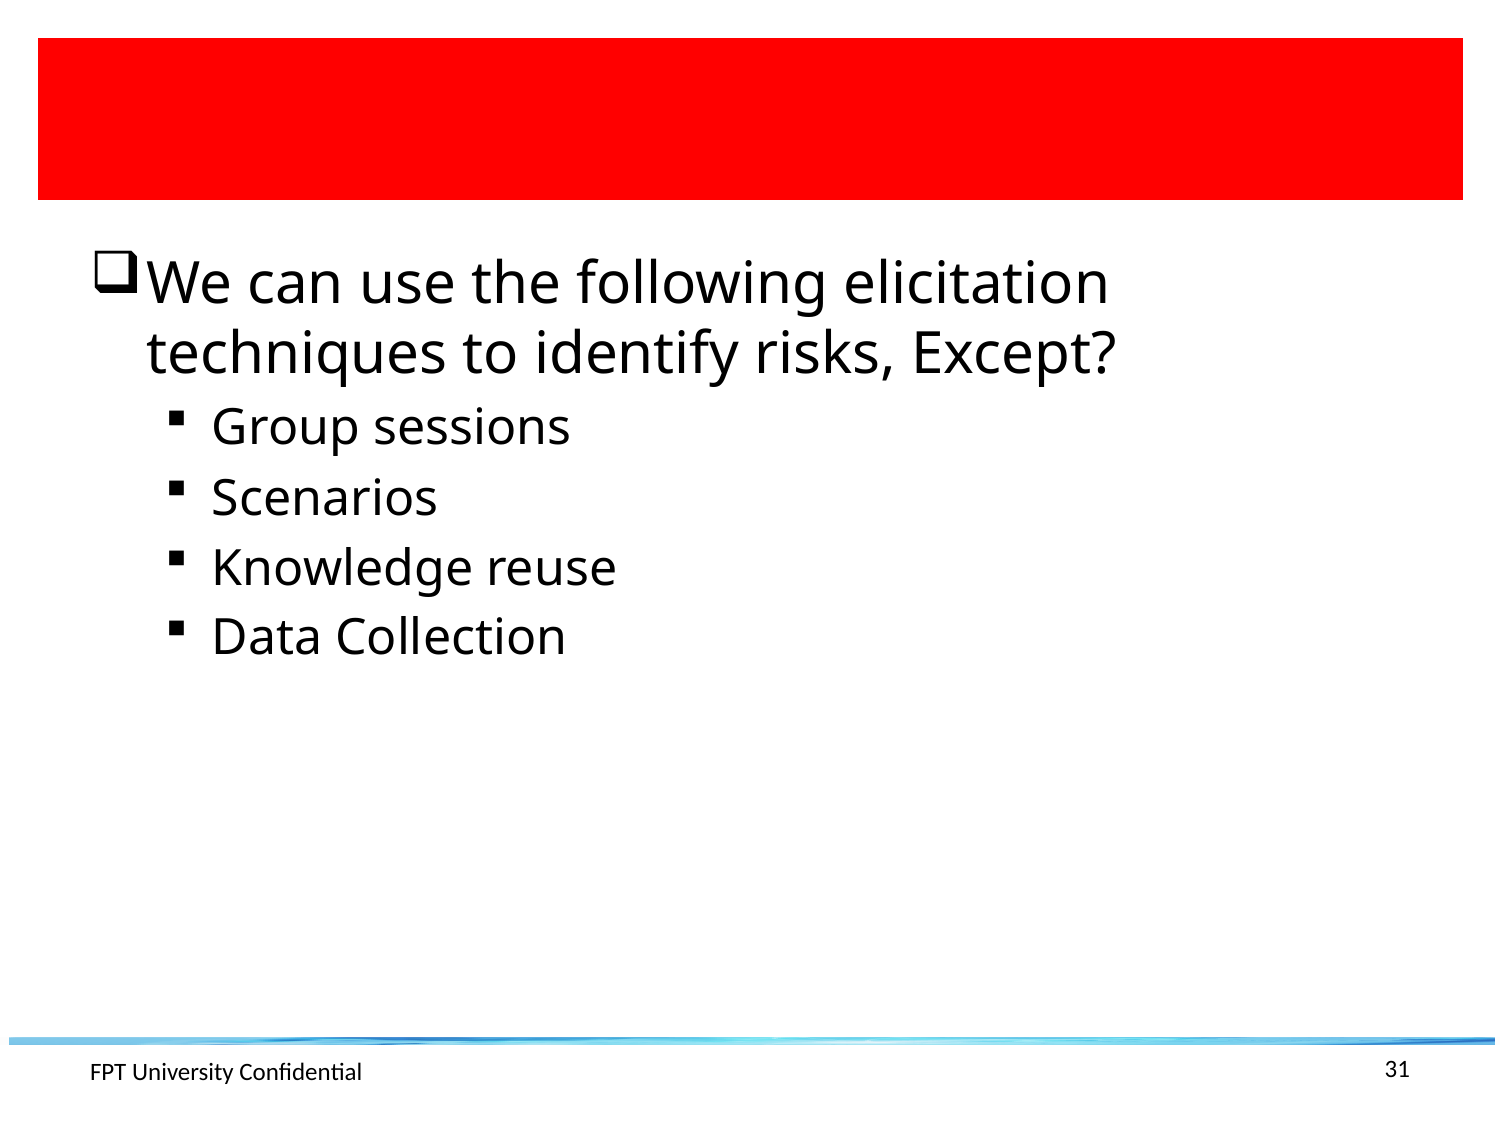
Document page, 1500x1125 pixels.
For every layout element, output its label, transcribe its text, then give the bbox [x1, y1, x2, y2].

picture [0, 1037, 1500, 1045]
list We can use the following elicitation techniques to identify risks, Except? Group sessions Scenarios Knowledge reuse Data Collection [75, 237, 1425, 1005]
